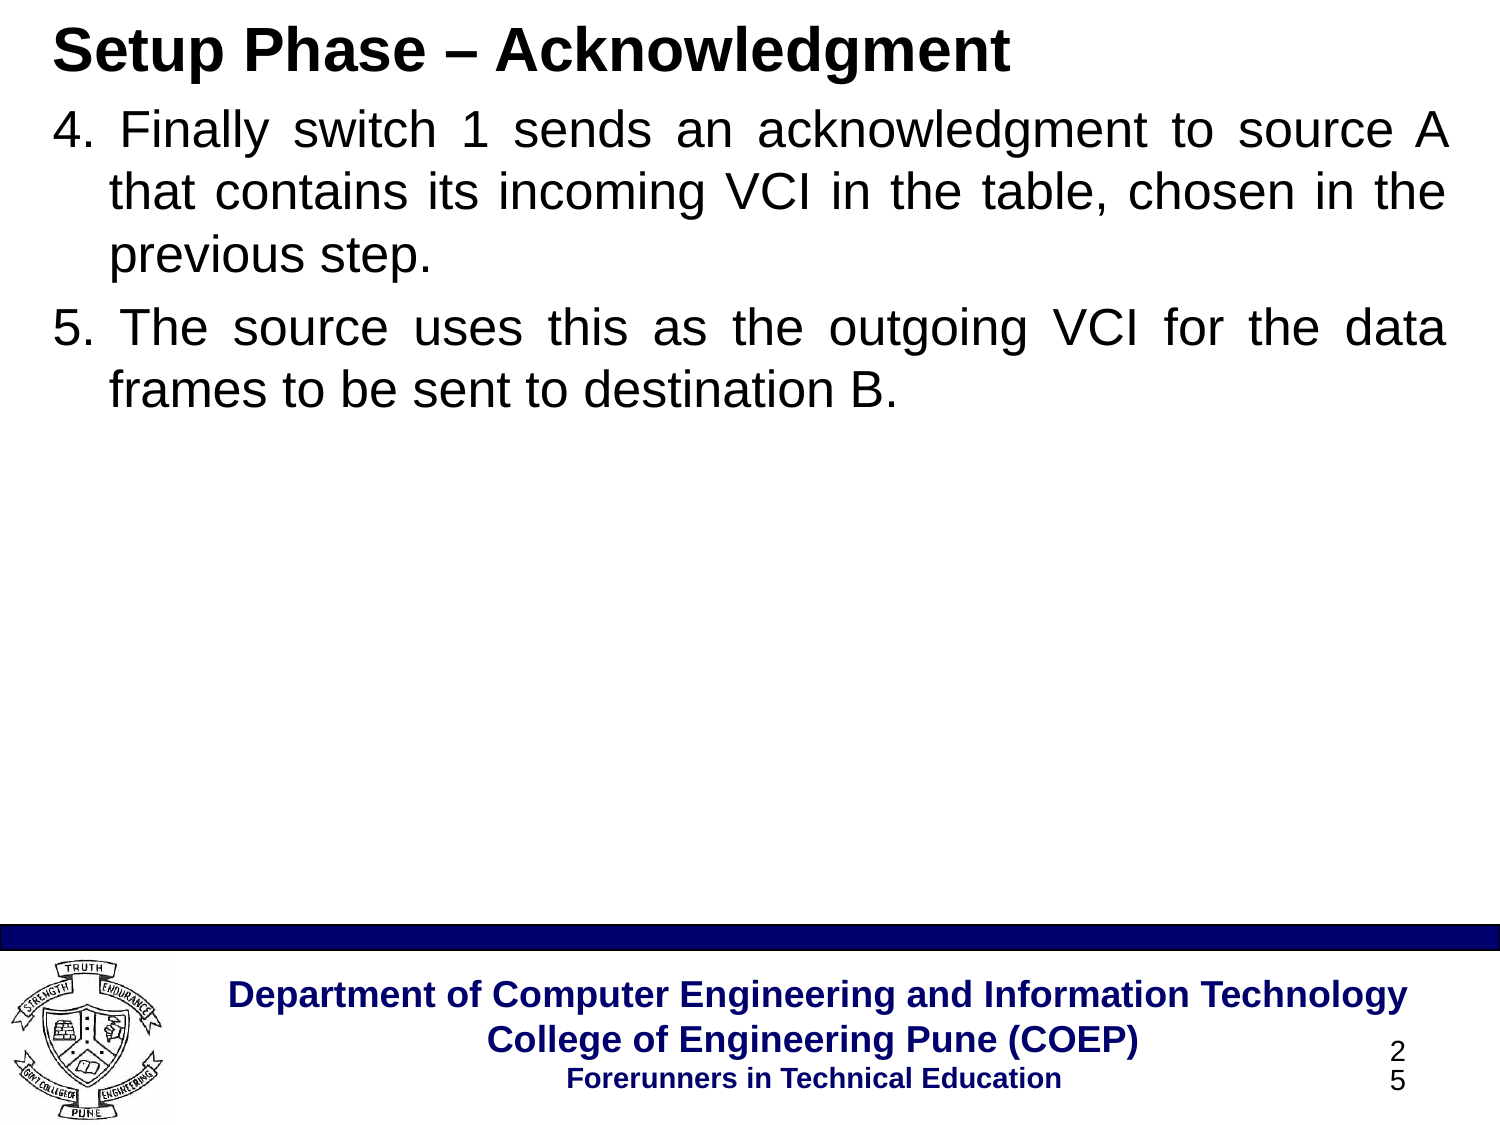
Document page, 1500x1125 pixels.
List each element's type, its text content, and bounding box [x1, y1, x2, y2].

text_box [0, 924, 1500, 950]
list 4. Finally switch 1 sends an acknowledgment to source A that contains its incoming VCI in the table, chosen in the previous step. 5. The source uses this as the outgoing VCI for the data frames to be sent to destination B. [37, 87, 1463, 901]
title Setup Phase – Acknowledgment [37, 12, 1426, 81]
picture [0, 954, 176, 1125]
text_box 25 [1374, 1024, 1425, 1088]
